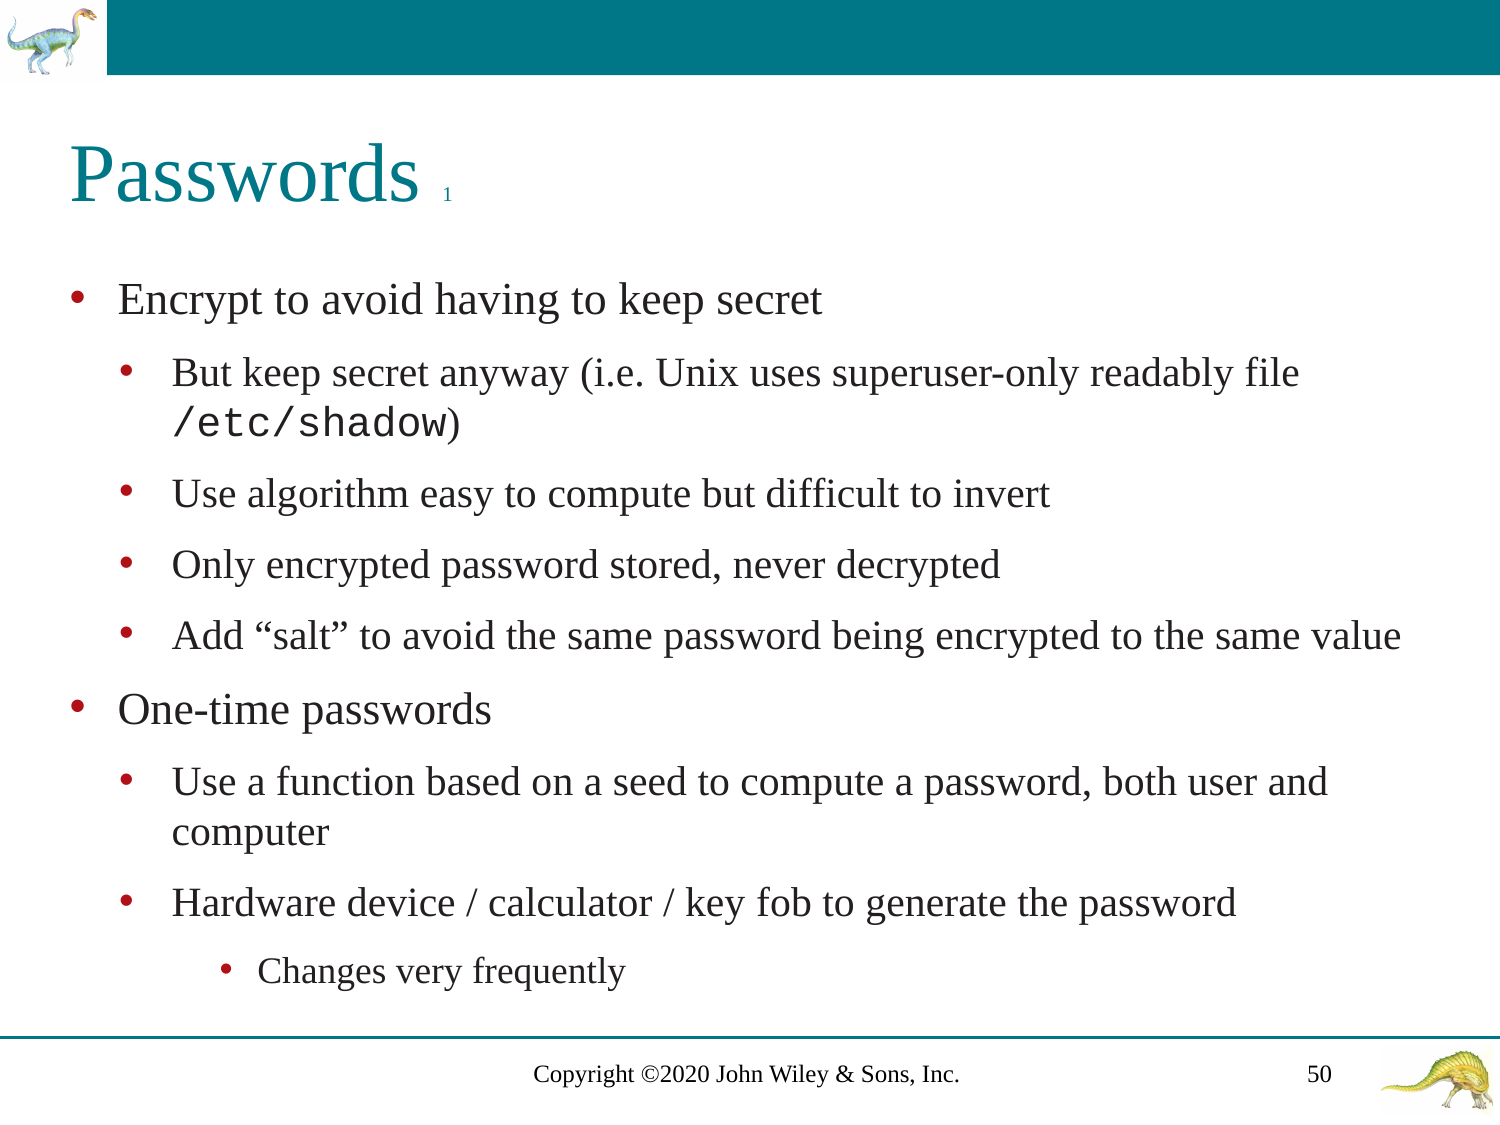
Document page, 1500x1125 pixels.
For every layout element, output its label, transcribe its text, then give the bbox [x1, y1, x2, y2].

picture [0, 0, 107, 82]
picture [1379, 1044, 1493, 1115]
footer Copyright ©2020 John Wiley & Sons, Inc. [496, 1042, 1004, 1103]
list Encrypt to avoid having to keep secret But keep secret anyway (i.e. Unix uses superuser-only readably file /etc/shadow) Use algorithm easy to compute but difficult to invert Only encrypted password stored, never decrypted Add “salt” to avoid the same password being encrypted to the same value One-time passwords Use a function based on a seed to compute a password, both user and computer Hardware device / calculator / key fob to generate the password Changes very frequently [54, 261, 1444, 1032]
slide_number 50 [1083, 1042, 1348, 1103]
title Passwords 1 [54, 122, 1445, 227]
